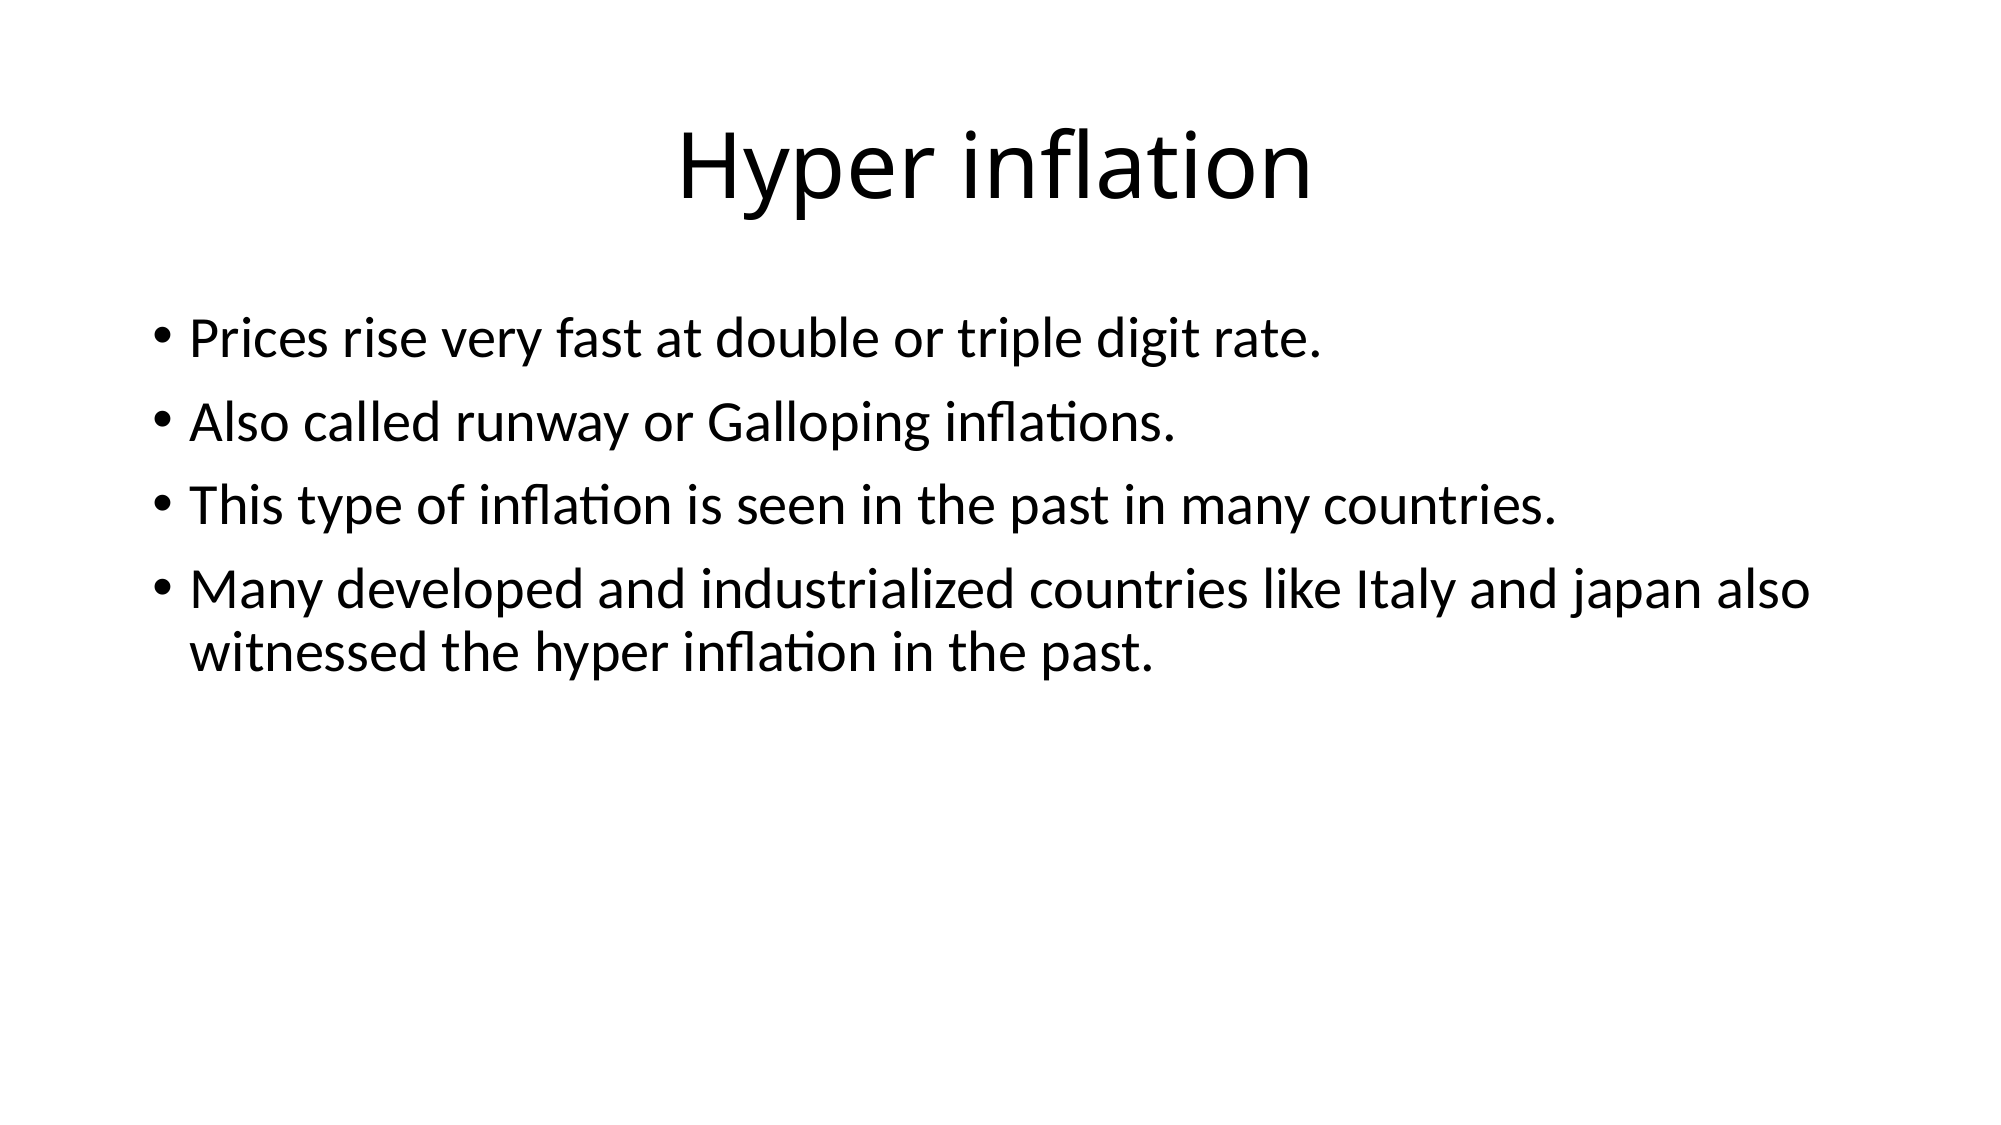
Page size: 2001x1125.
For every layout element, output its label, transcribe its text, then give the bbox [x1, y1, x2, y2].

list Prices rise very fast at double or triple digit rate. Also called runway or Galloping inflations. This type of inflation is seen in the past in many countries. Many developed and industrialized countries like Italy and japan also witnessed the hyper inflation in the past. [137, 299, 1863, 1014]
title Hyper inflation [145, 59, 1871, 278]
